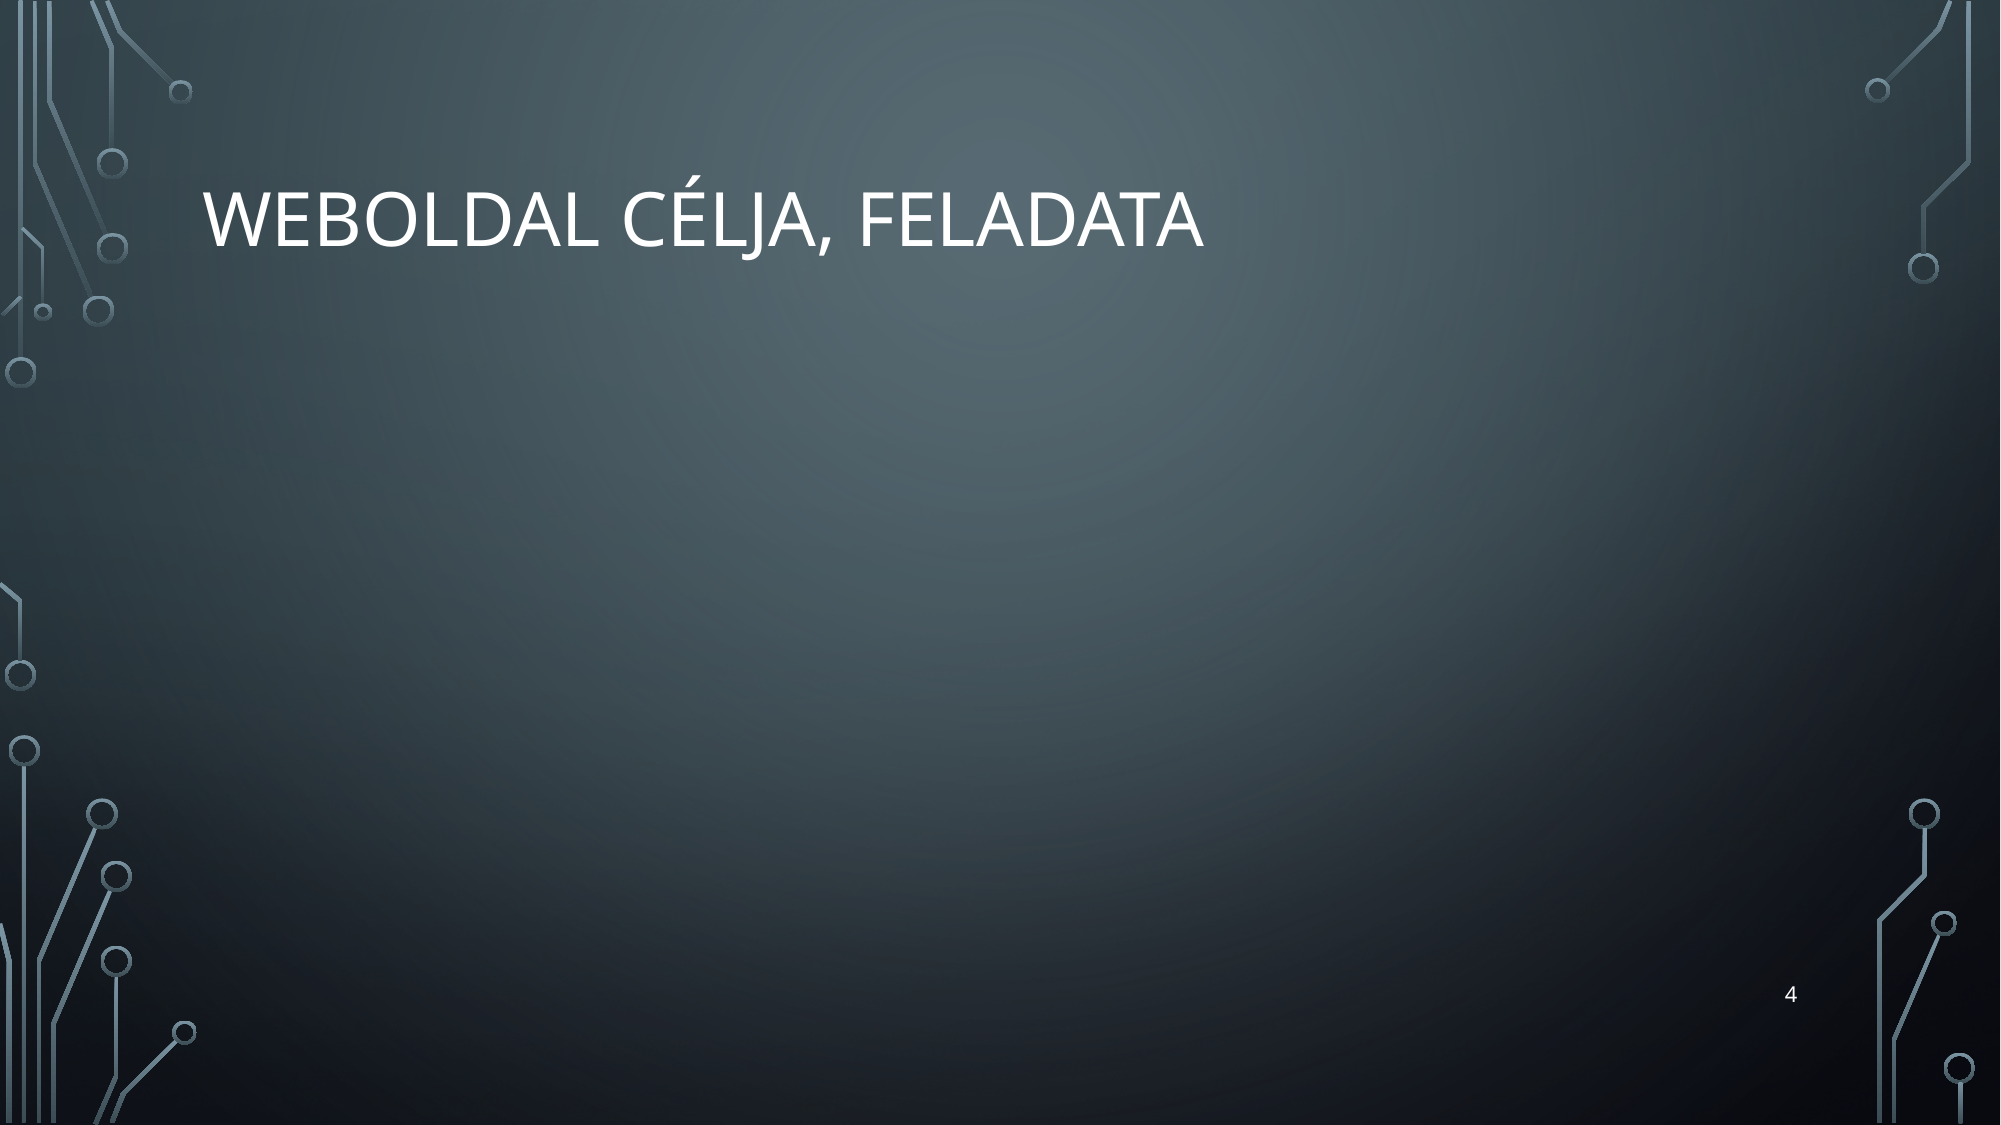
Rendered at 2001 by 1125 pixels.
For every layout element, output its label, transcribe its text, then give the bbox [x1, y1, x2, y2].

title Weboldal célja, feladata [187, 101, 1813, 344]
slide_number 4 [1685, 965, 1813, 1025]
